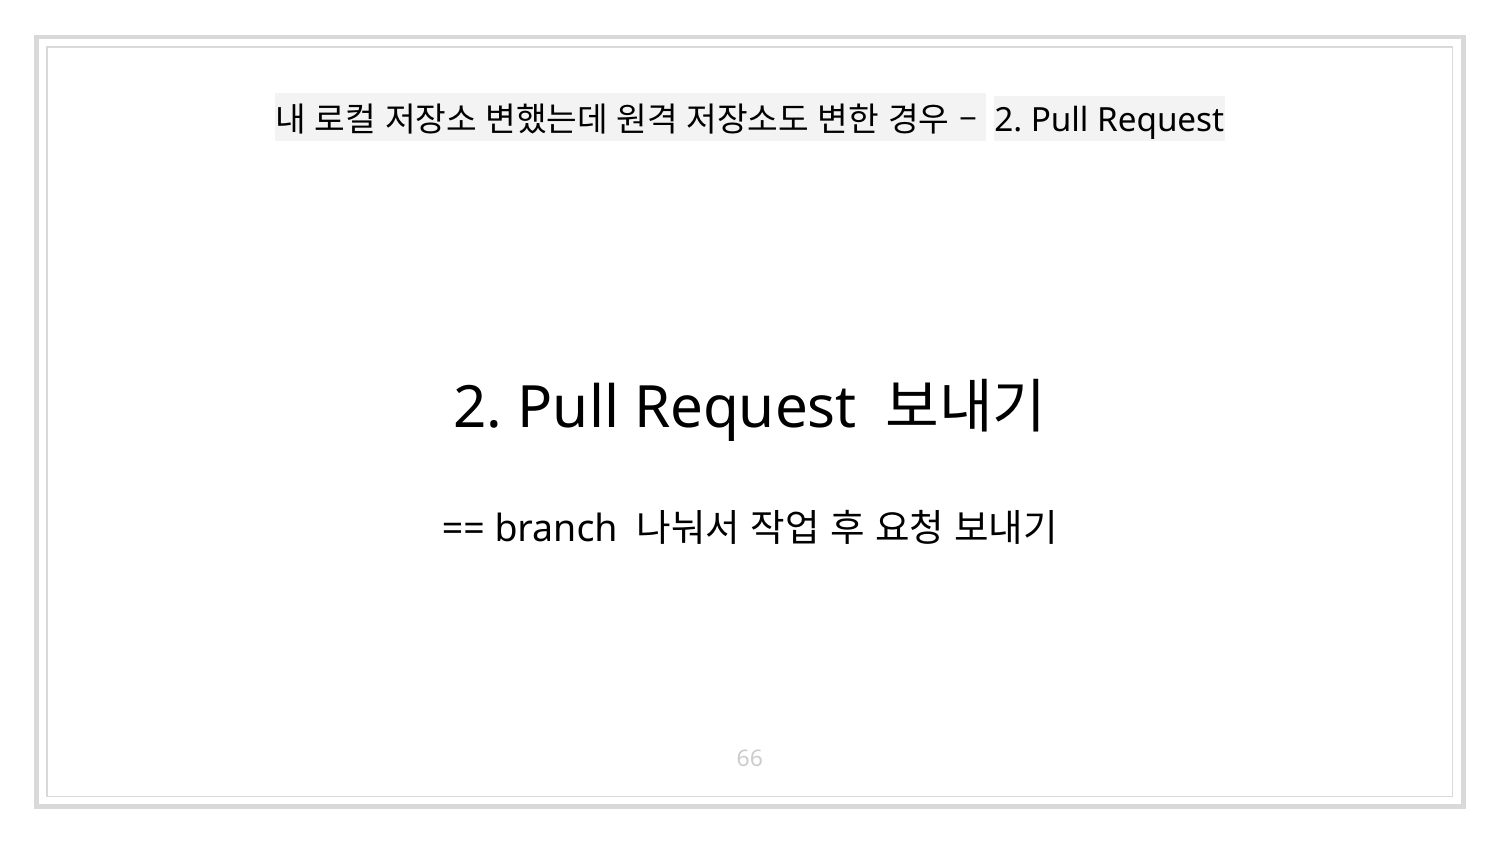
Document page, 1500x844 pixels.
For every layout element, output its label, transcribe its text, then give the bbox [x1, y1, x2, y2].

title 내 로컬 저장소 변했는데 원격 저장소도 변한 경우 – 2. Pull Request [63, 55, 1437, 181]
text_box 2. Pull Request 보내기 [190, 354, 1310, 489]
text_box == branch 나눠서 작업 후 요청 보내기 [190, 489, 1310, 624]
slide_number 66 [705, 725, 795, 790]
